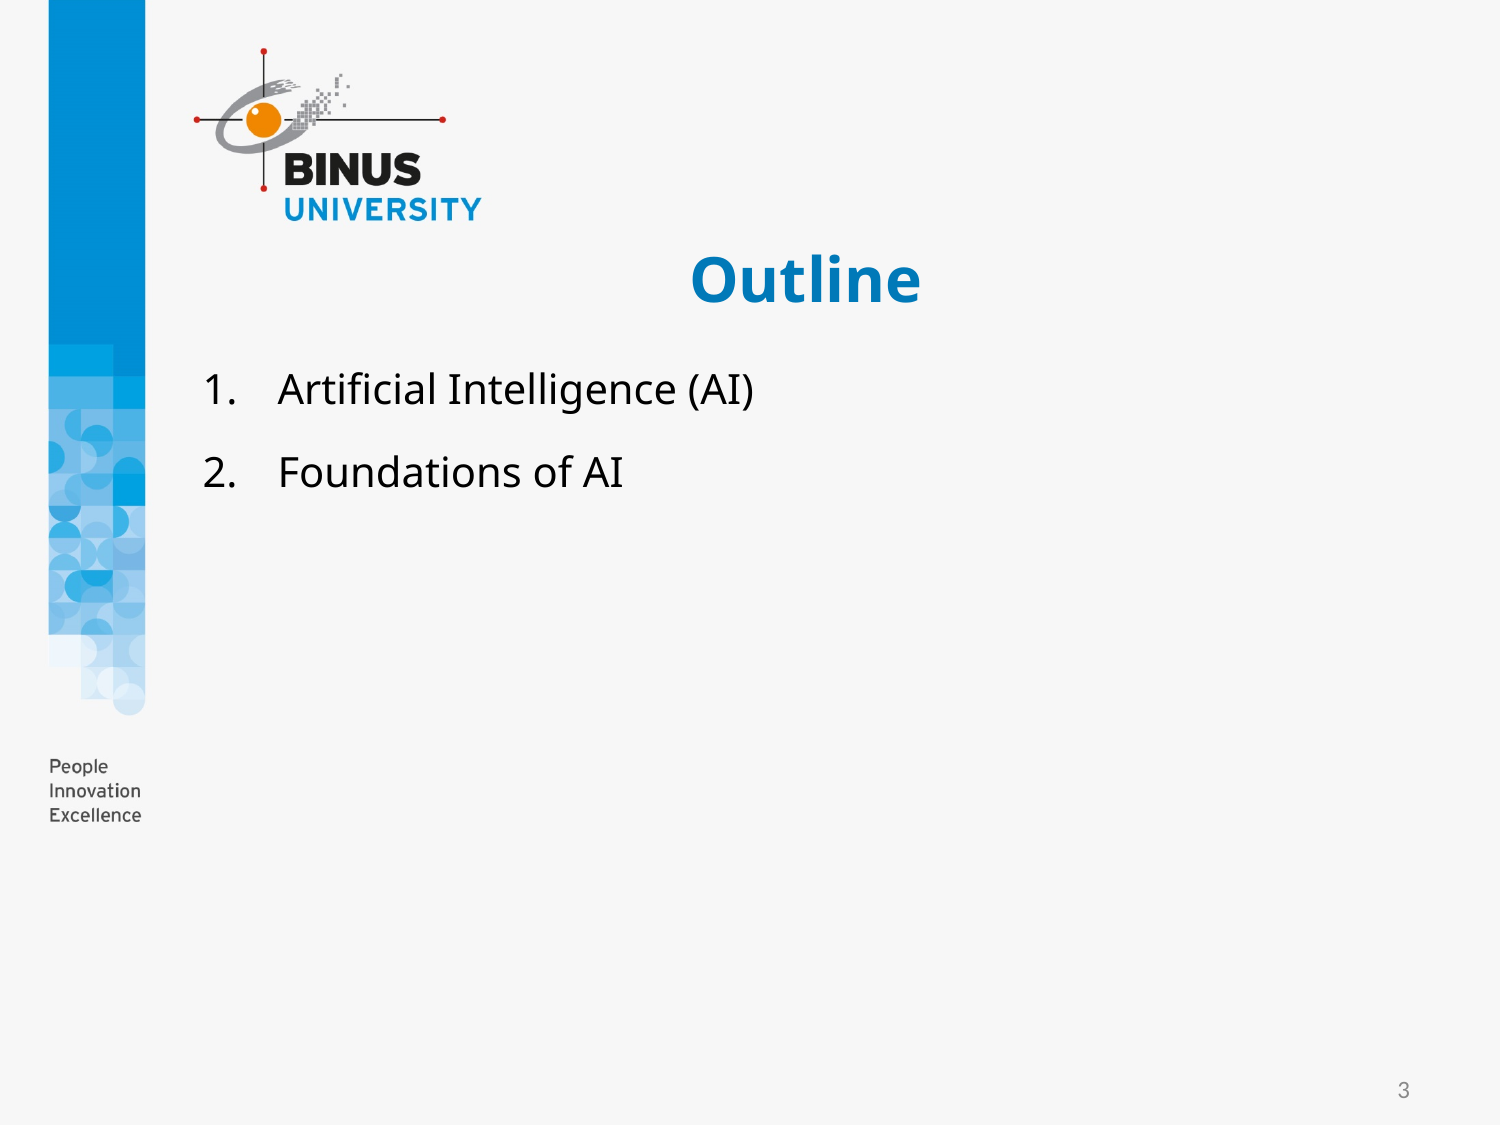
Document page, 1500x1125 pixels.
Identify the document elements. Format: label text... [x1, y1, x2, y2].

slide_number 3 [1074, 1058, 1425, 1119]
picture [0, 0, 1500, 845]
title Outline [187, 224, 1425, 329]
list Artificial Intelligence (AI) Foundations of AI [187, 329, 1436, 1062]
